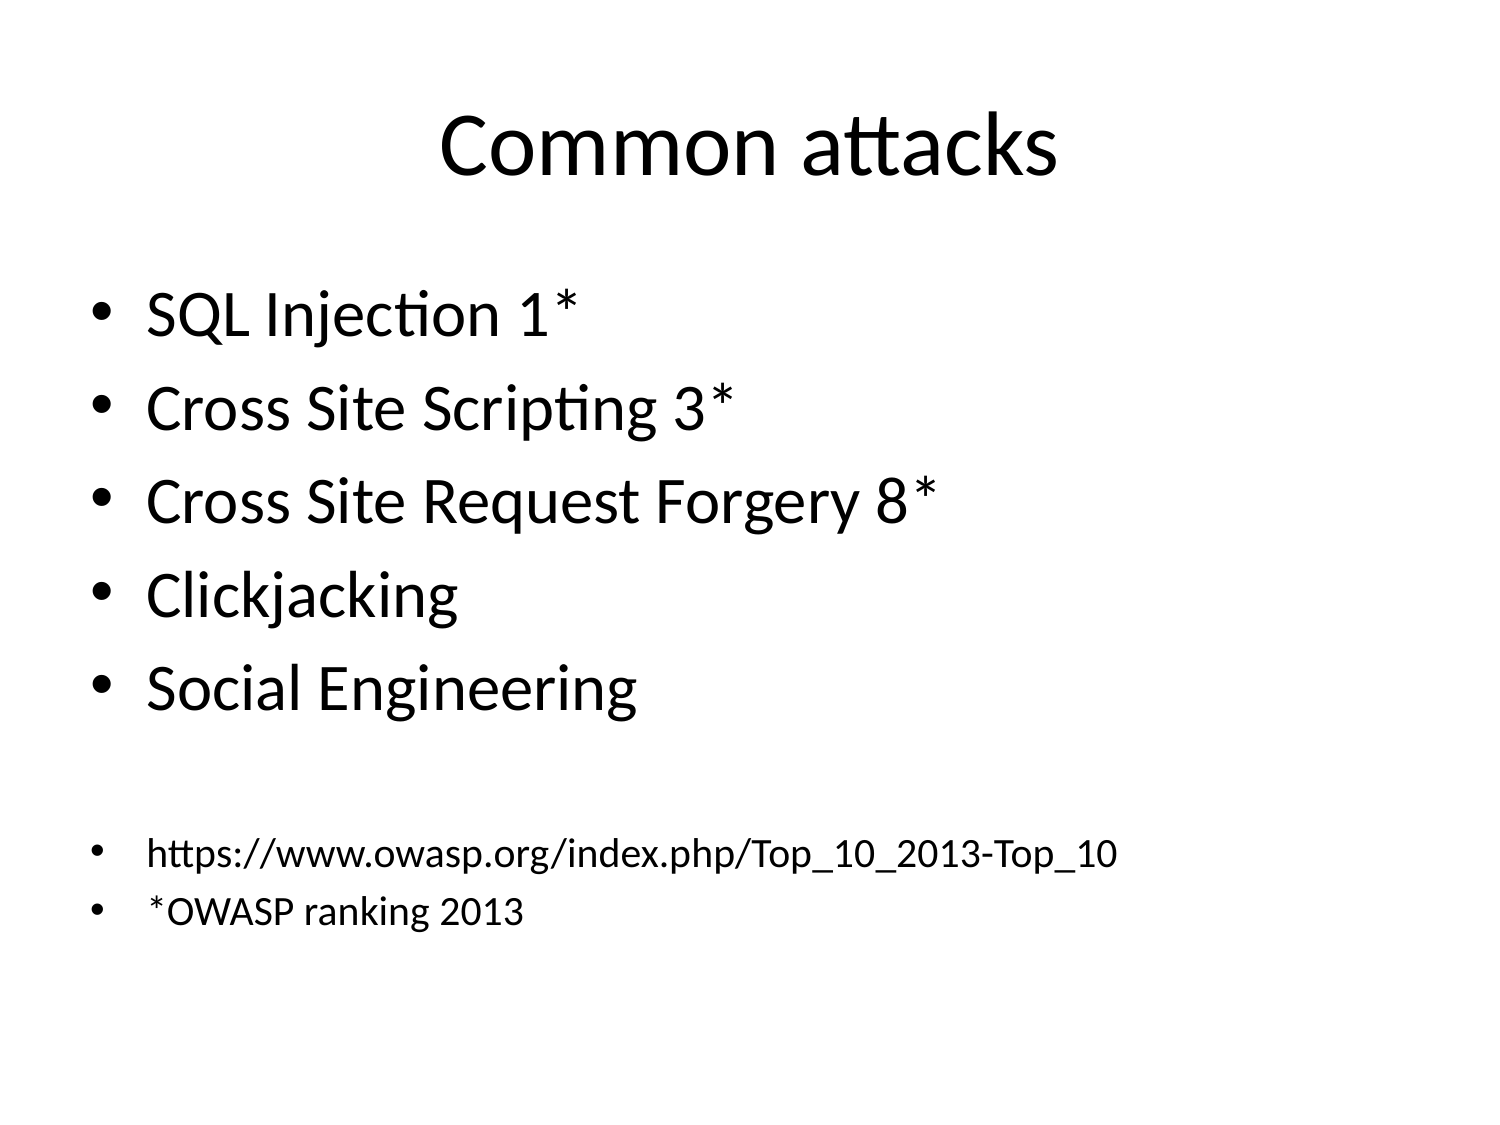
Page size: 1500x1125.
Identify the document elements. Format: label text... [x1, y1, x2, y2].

title Common attacks [75, 45, 1425, 233]
list SQL Injection 1* Cross Site Scripting 3* Cross Site Request Forgery 8* Clickjacking Social Engineering https://www.owasp.org/index.php/Top_10_2013-Top_10 *OWASP ranking 2013 [75, 262, 1425, 1005]
